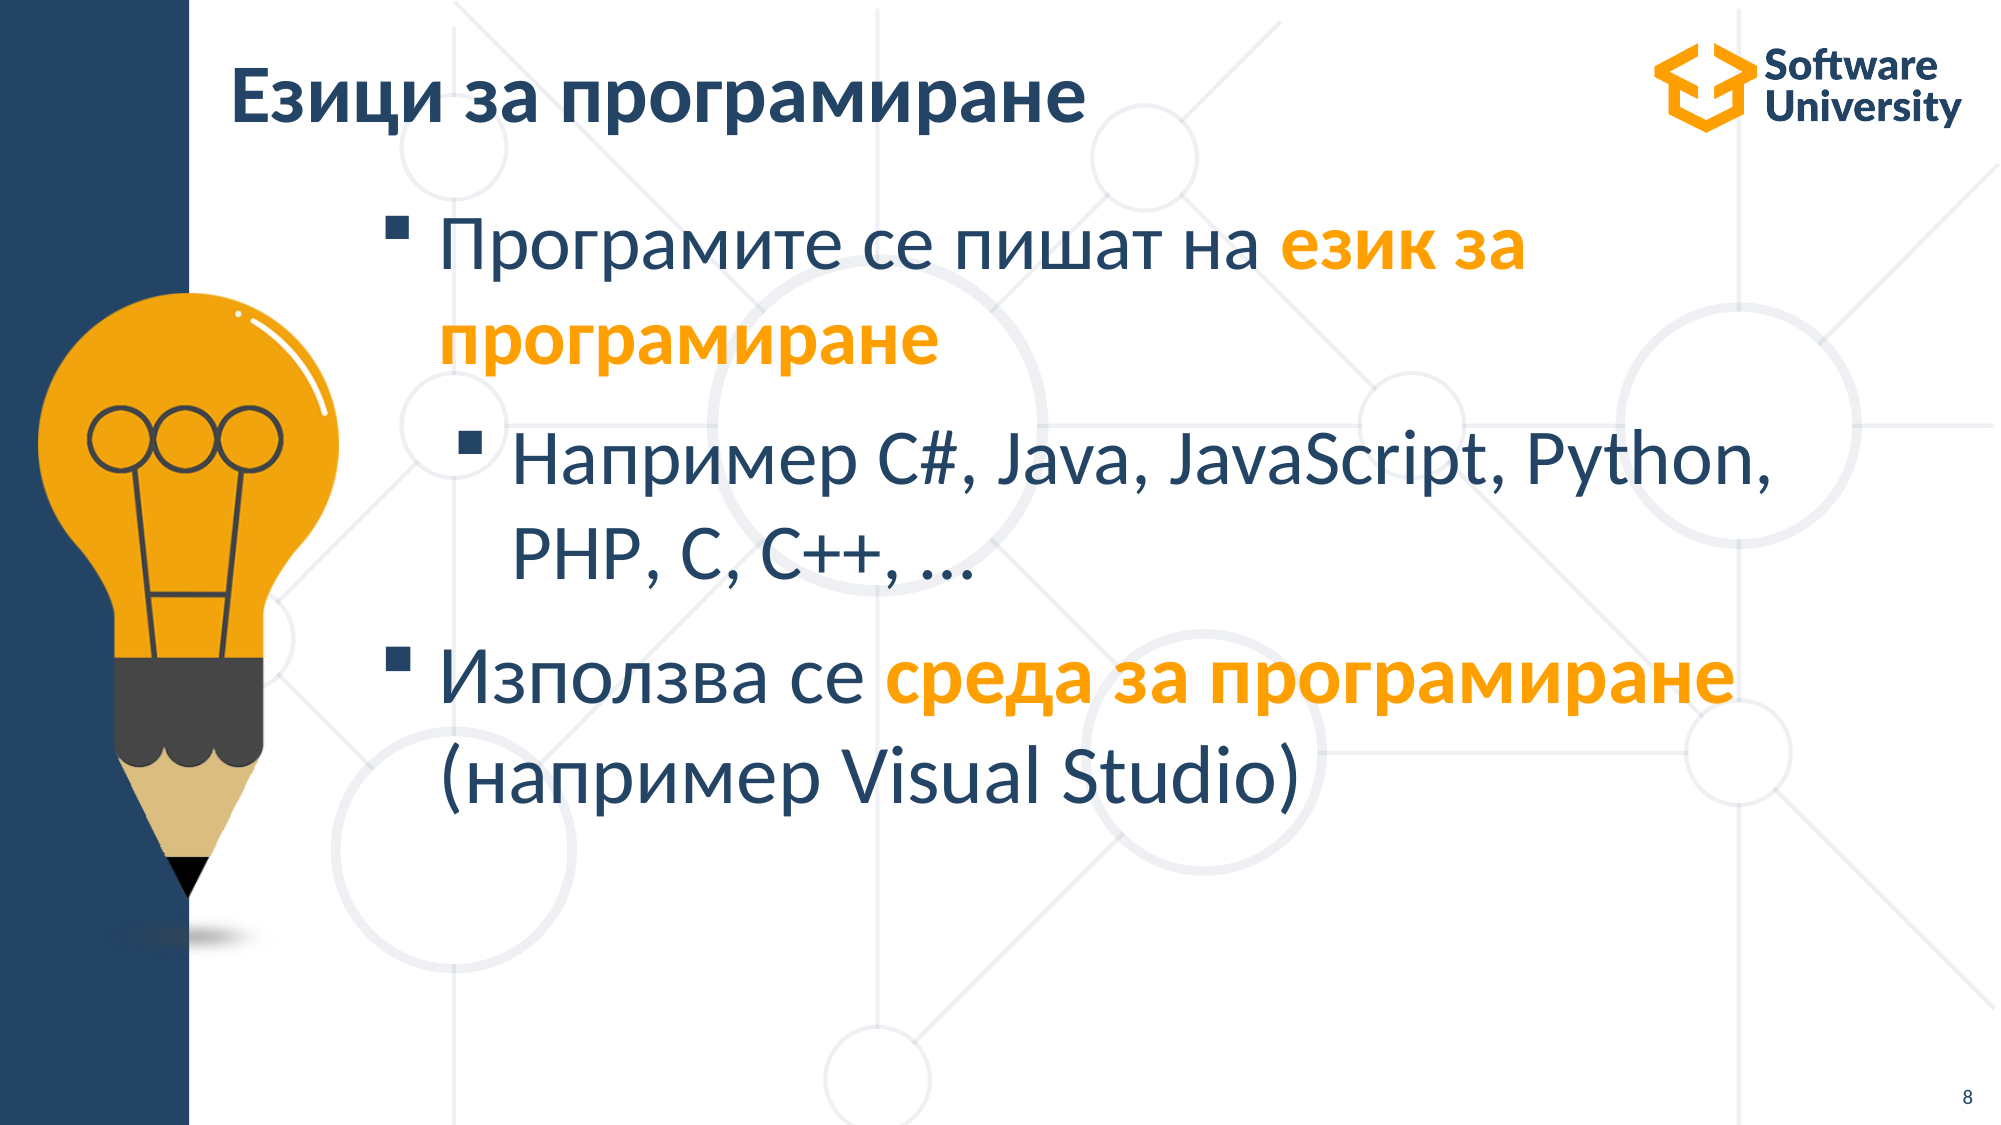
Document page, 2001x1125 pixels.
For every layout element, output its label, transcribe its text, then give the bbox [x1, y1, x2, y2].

picture [1641, 31, 1973, 145]
list Програмите се пишат на език за програмиране Например C#, Java, JavaScript, Python, PHP, C, C++, … Използва се среда за програмиране (например Visual Studio) [362, 184, 1928, 1068]
text_box 8 [1927, 1067, 1989, 1117]
title Езици за програмиране [212, 16, 1628, 162]
picture [38, 293, 339, 961]
